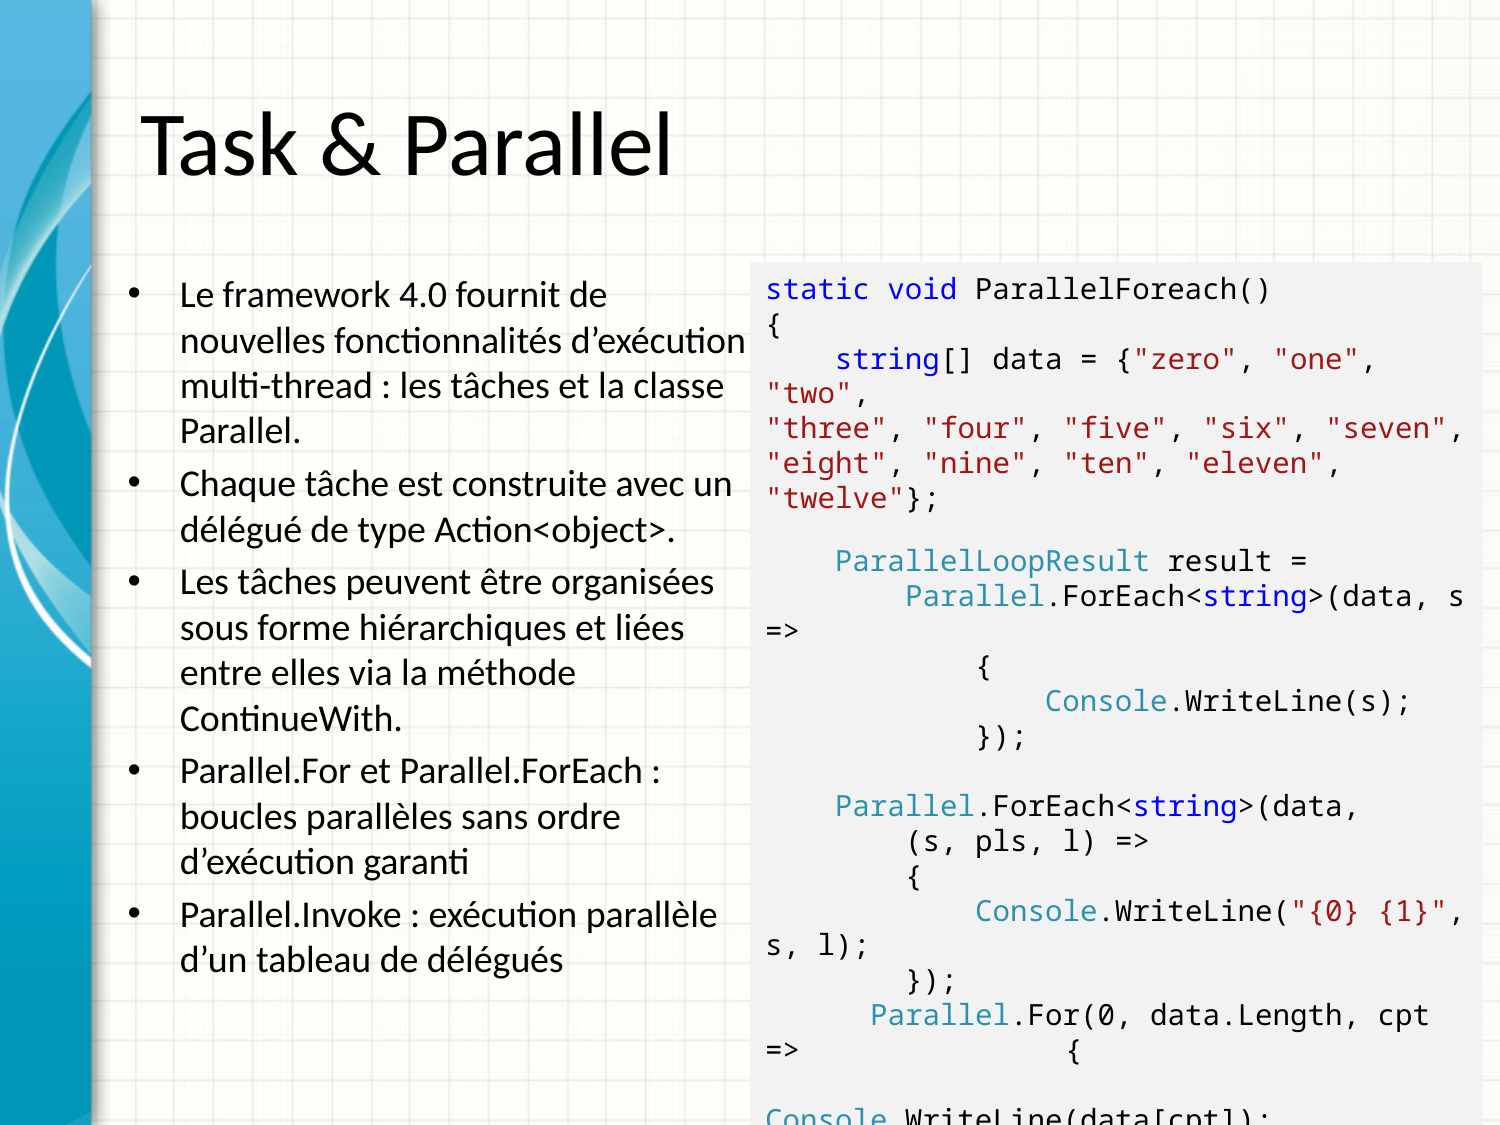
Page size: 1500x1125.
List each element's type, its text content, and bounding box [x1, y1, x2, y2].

list Le framework 4.0 fournit de nouvelles fonctionnalités d’exécution multi-thread : les tâches et la classe Parallel. Chaque tâche est construite avec un délégué de type Action<object>. Les tâches peuvent être organisées sous forme hiérarchiques et liées entre elles via la méthode ContinueWith. Parallel.For et Parallel.ForEach : boucles parallèles sans ordre d’exécution garanti Parallel.Invoke : exécution parallèle d’un tableau de délégués [112, 262, 750, 1005]
list static void ParallelForeach() { string[] data = {"zero", "one", "two", "three", "four", "five", "six", "seven", "eight", "nine", "ten", "eleven", "twelve"}; ParallelLoopResult result = Parallel.ForEach<string>(data, s => { Console.WriteLine(s); }); Parallel.ForEach<string>(data, (s, pls, l) => { Console.WriteLine("{0} {1}", s, l); }); Parallel.For(0, data.Length, cpt => { Console.WriteLine(data[cpt]); }); } [750, 262, 1483, 1125]
picture [0, 0, 1500, 1125]
title Task & Parallel [125, 45, 1450, 233]
